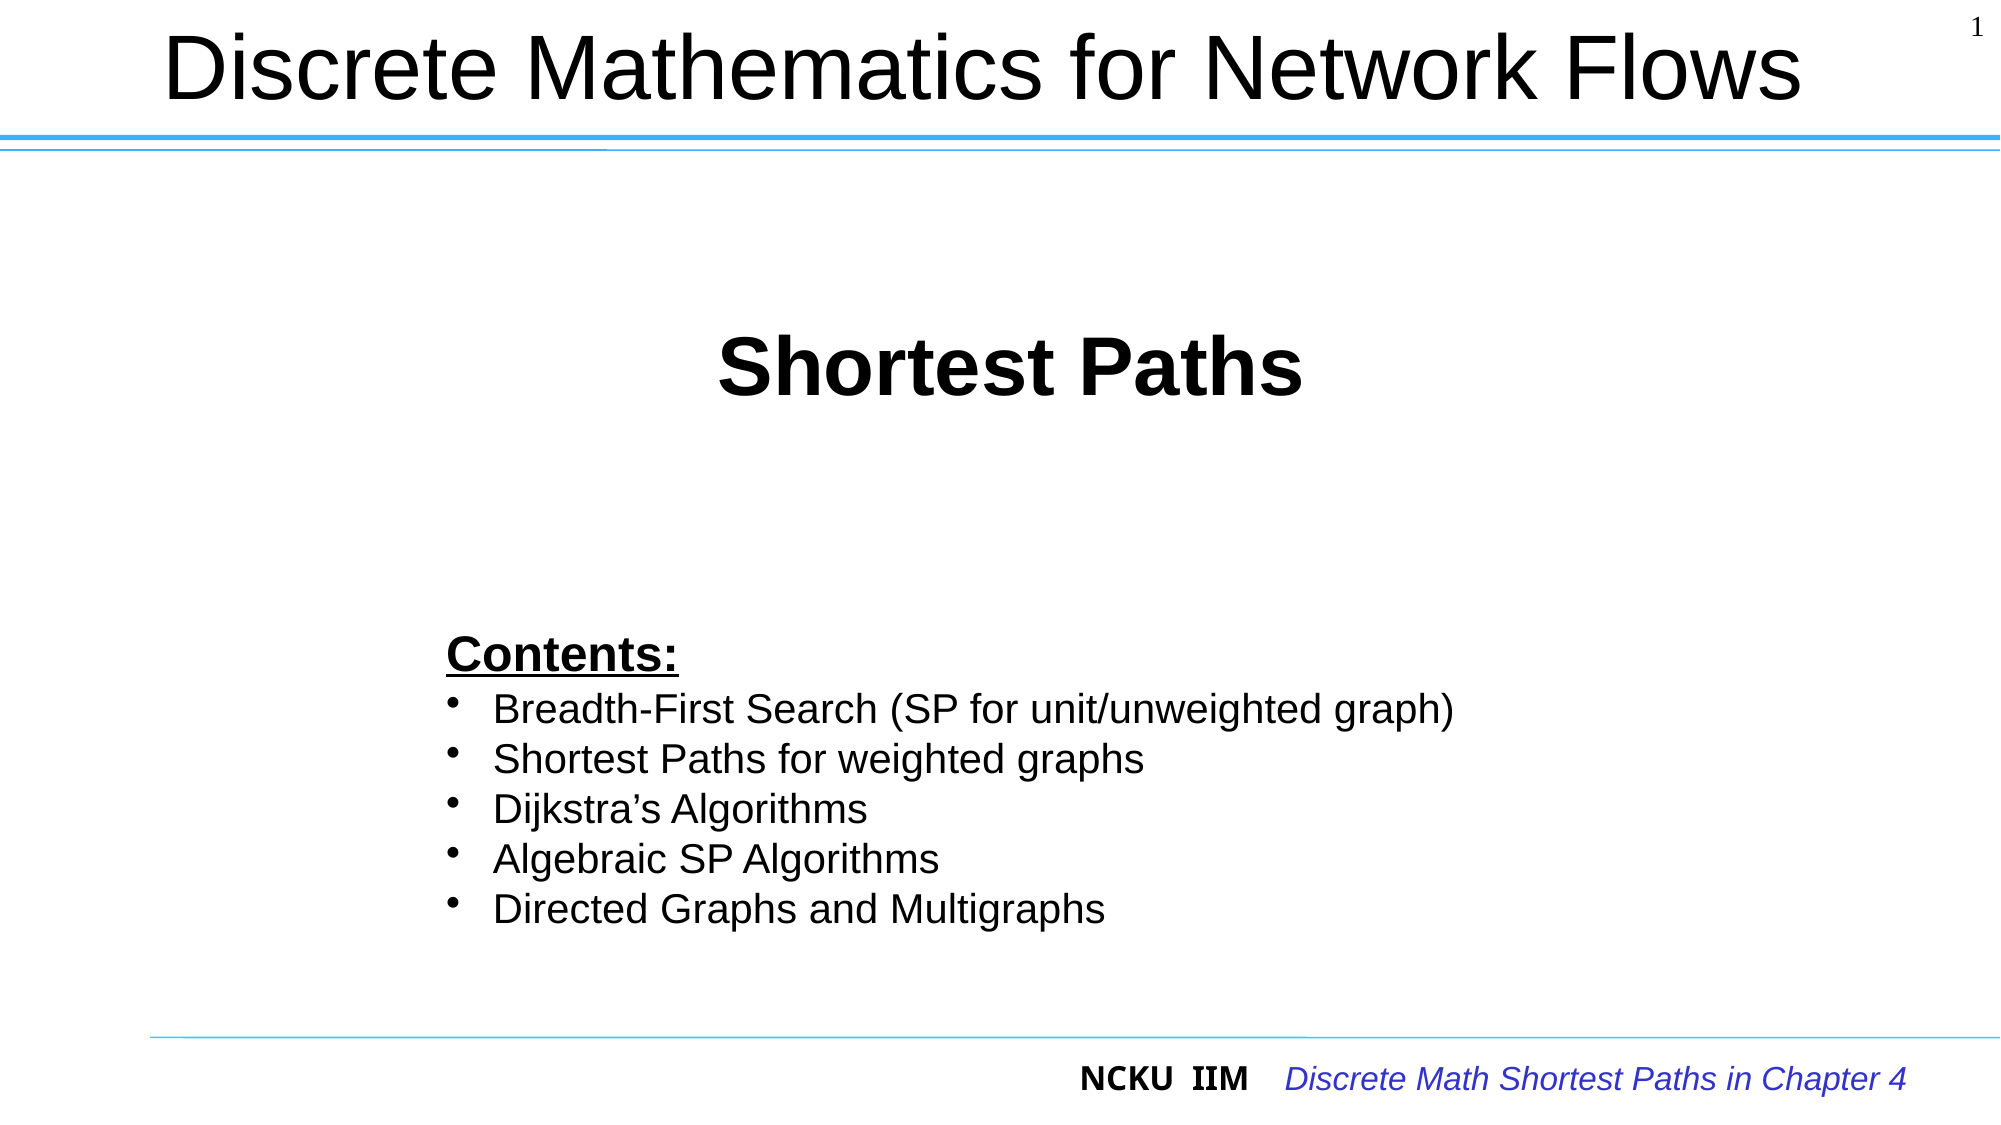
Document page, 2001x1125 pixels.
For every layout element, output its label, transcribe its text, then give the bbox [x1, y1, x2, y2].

text_box Shortest Paths [320, 275, 1703, 450]
slide_number 1 [1834, 0, 2000, 75]
text_box Contents: Breadth-First Search (SP for unit/unweighted graph) Shortest Paths for weighted graphs Dijkstra’s Algorithms Algebraic SP Algorithms Directed Graphs and Multigraphs [431, 620, 1610, 1016]
text_box Discrete Mathematics for Network Flows [134, 0, 1834, 125]
text_box [295, 249, 1677, 425]
